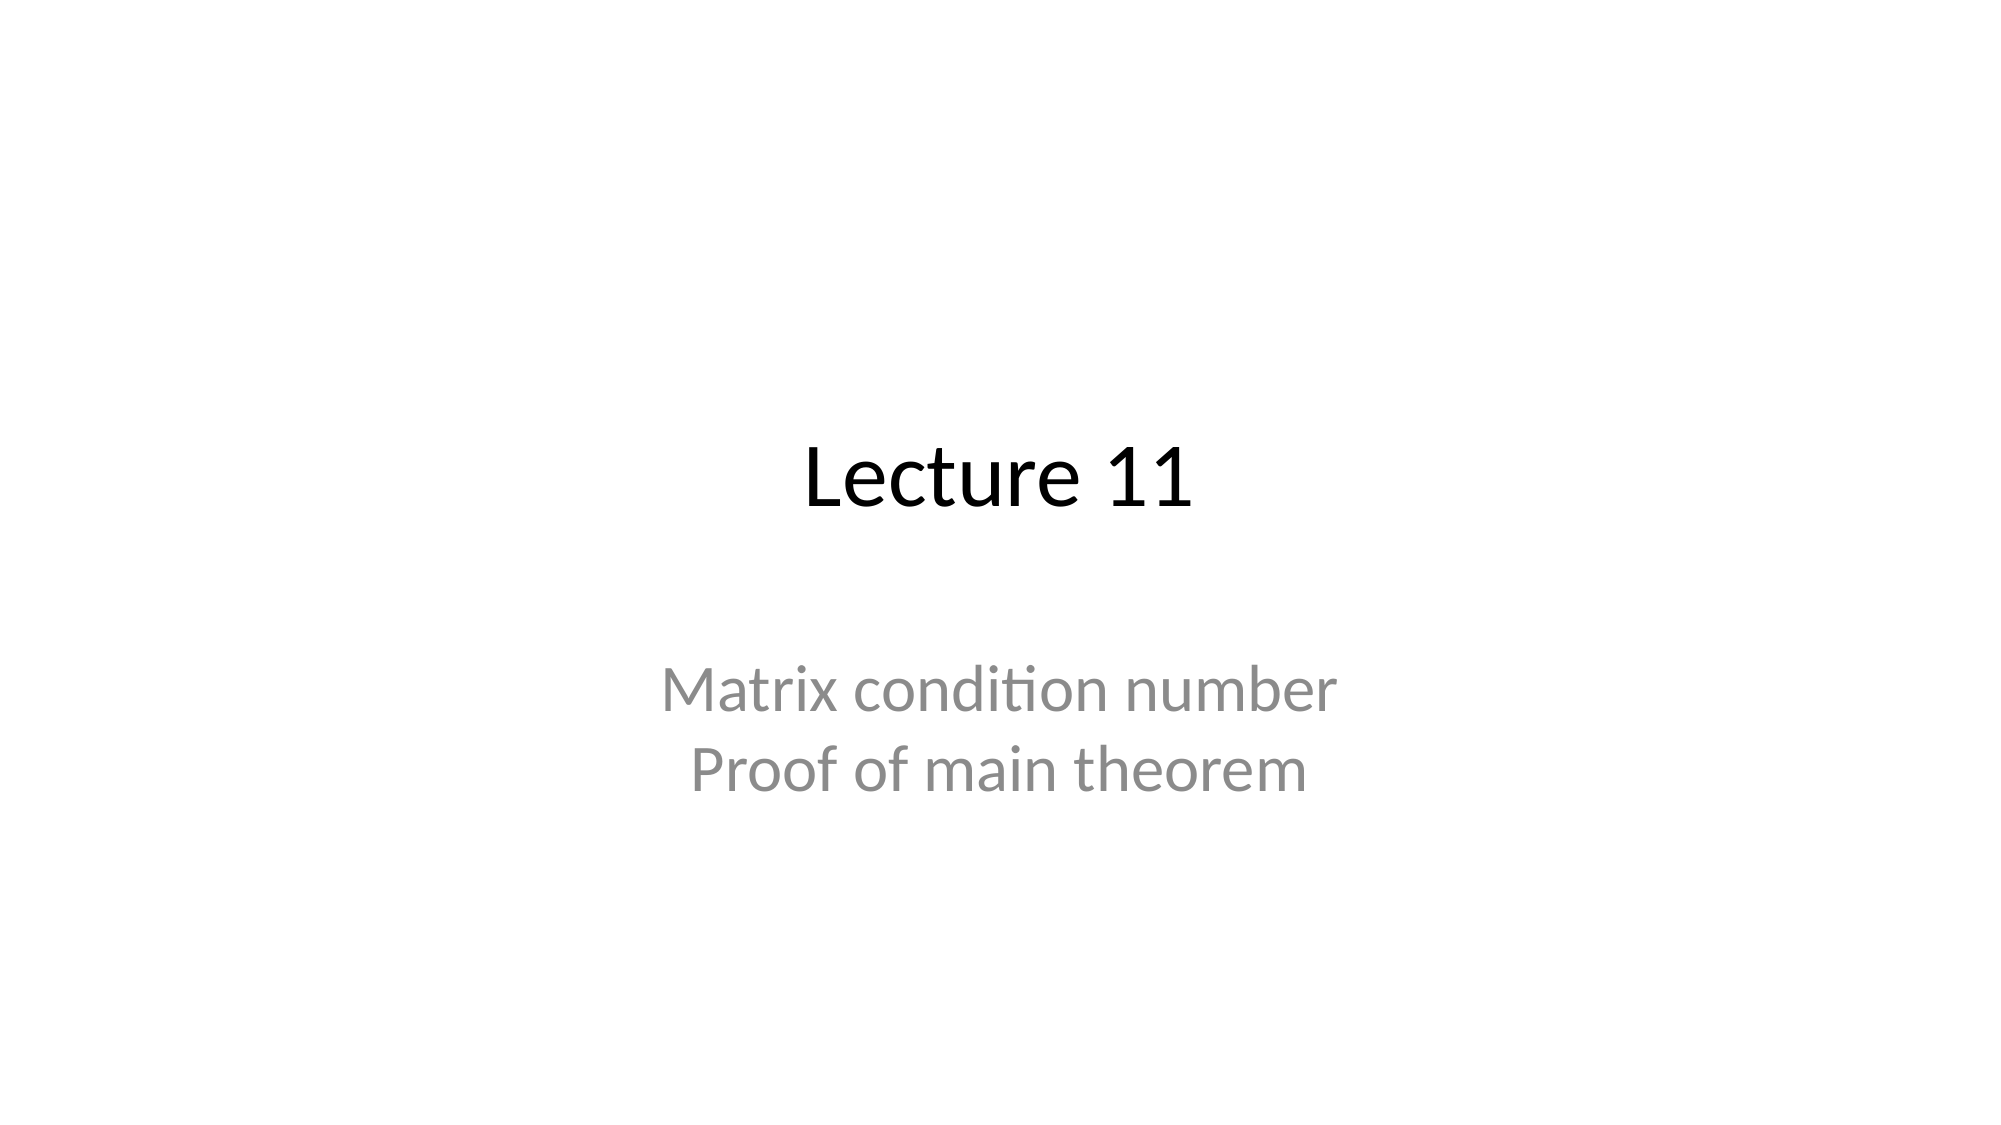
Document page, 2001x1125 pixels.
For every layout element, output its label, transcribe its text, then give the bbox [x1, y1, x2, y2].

subtitle Matrix condition number Proof of main theorem [300, 637, 1700, 925]
title Lecture 11 [150, 349, 1850, 591]
